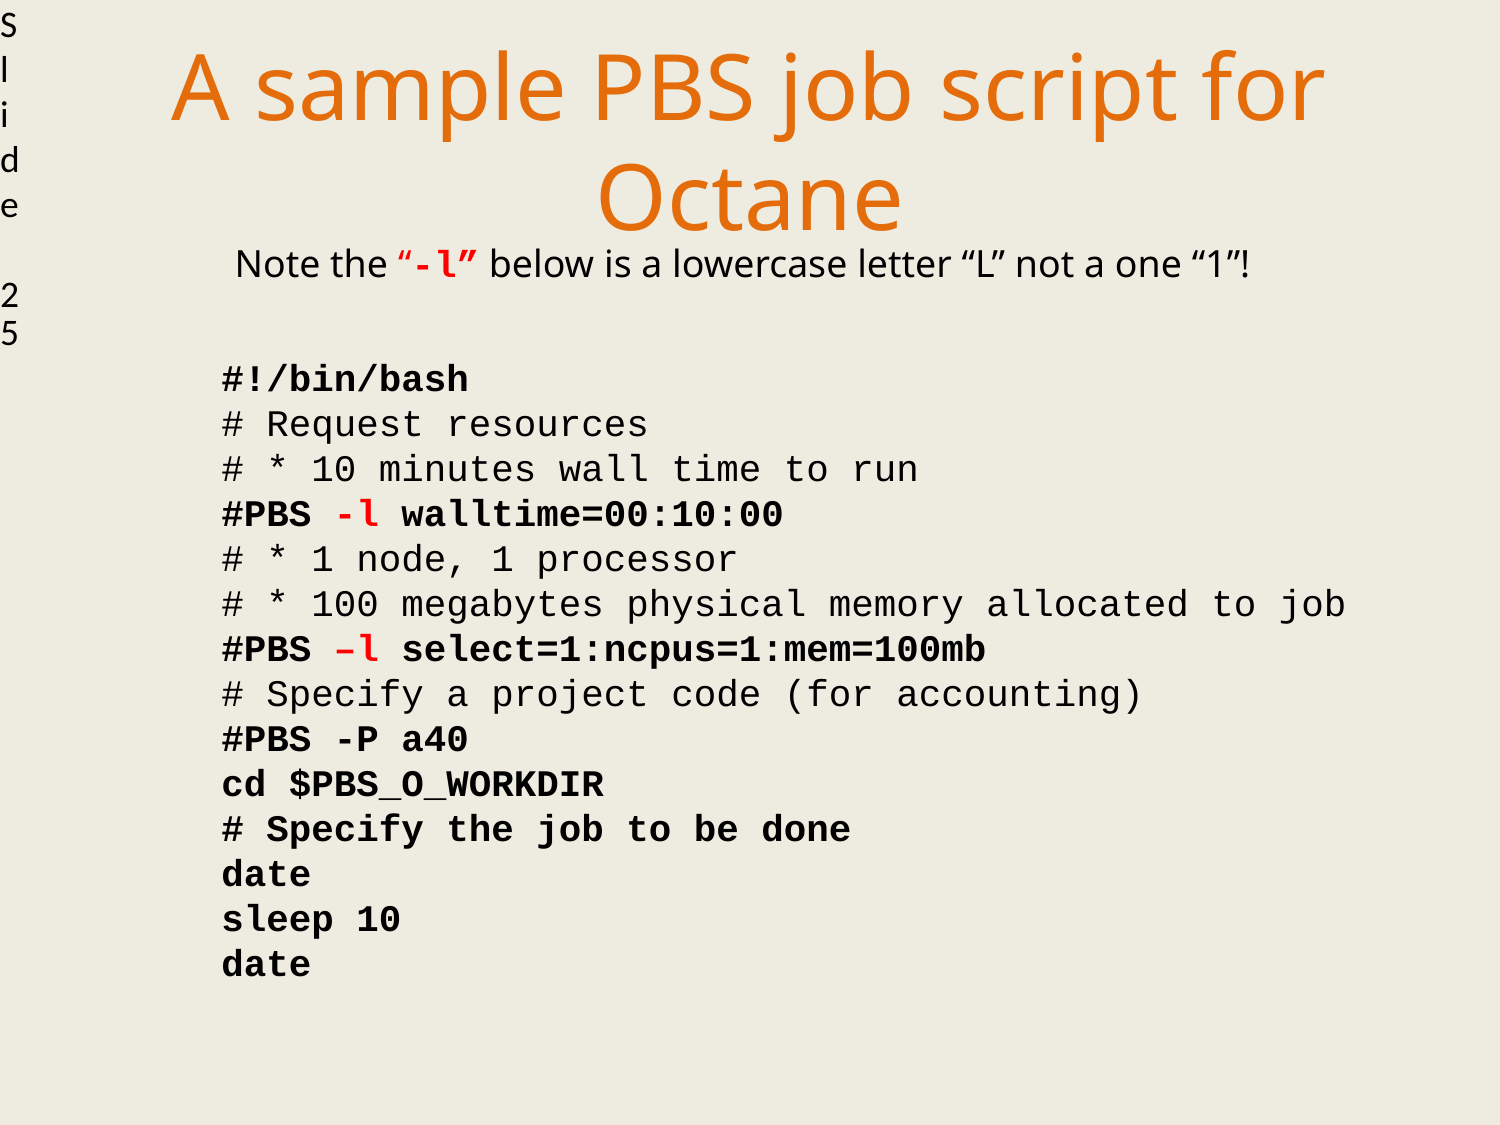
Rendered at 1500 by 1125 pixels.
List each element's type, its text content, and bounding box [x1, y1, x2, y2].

text_box A sample PBS job script for Octane [29, 45, 1471, 233]
text_box Note the “-l” below is a lowercase letter “L” not a one “1”! [74, 232, 1421, 293]
text_box #!/bin/bash # Request resources # * 10 minutes wall time to run #PBS -l walltime=00:10:00 # * 1 node, 1 processor # * 100 megabytes physical memory allocated to job #PBS –l select=1:ncpus=1:mem=100mb # Specify a project code (for accounting) #PBS -P a40 cd $PBS_O_WORKDIR # Specify the job to be done date sleep 10 date [206, 346, 1421, 1014]
